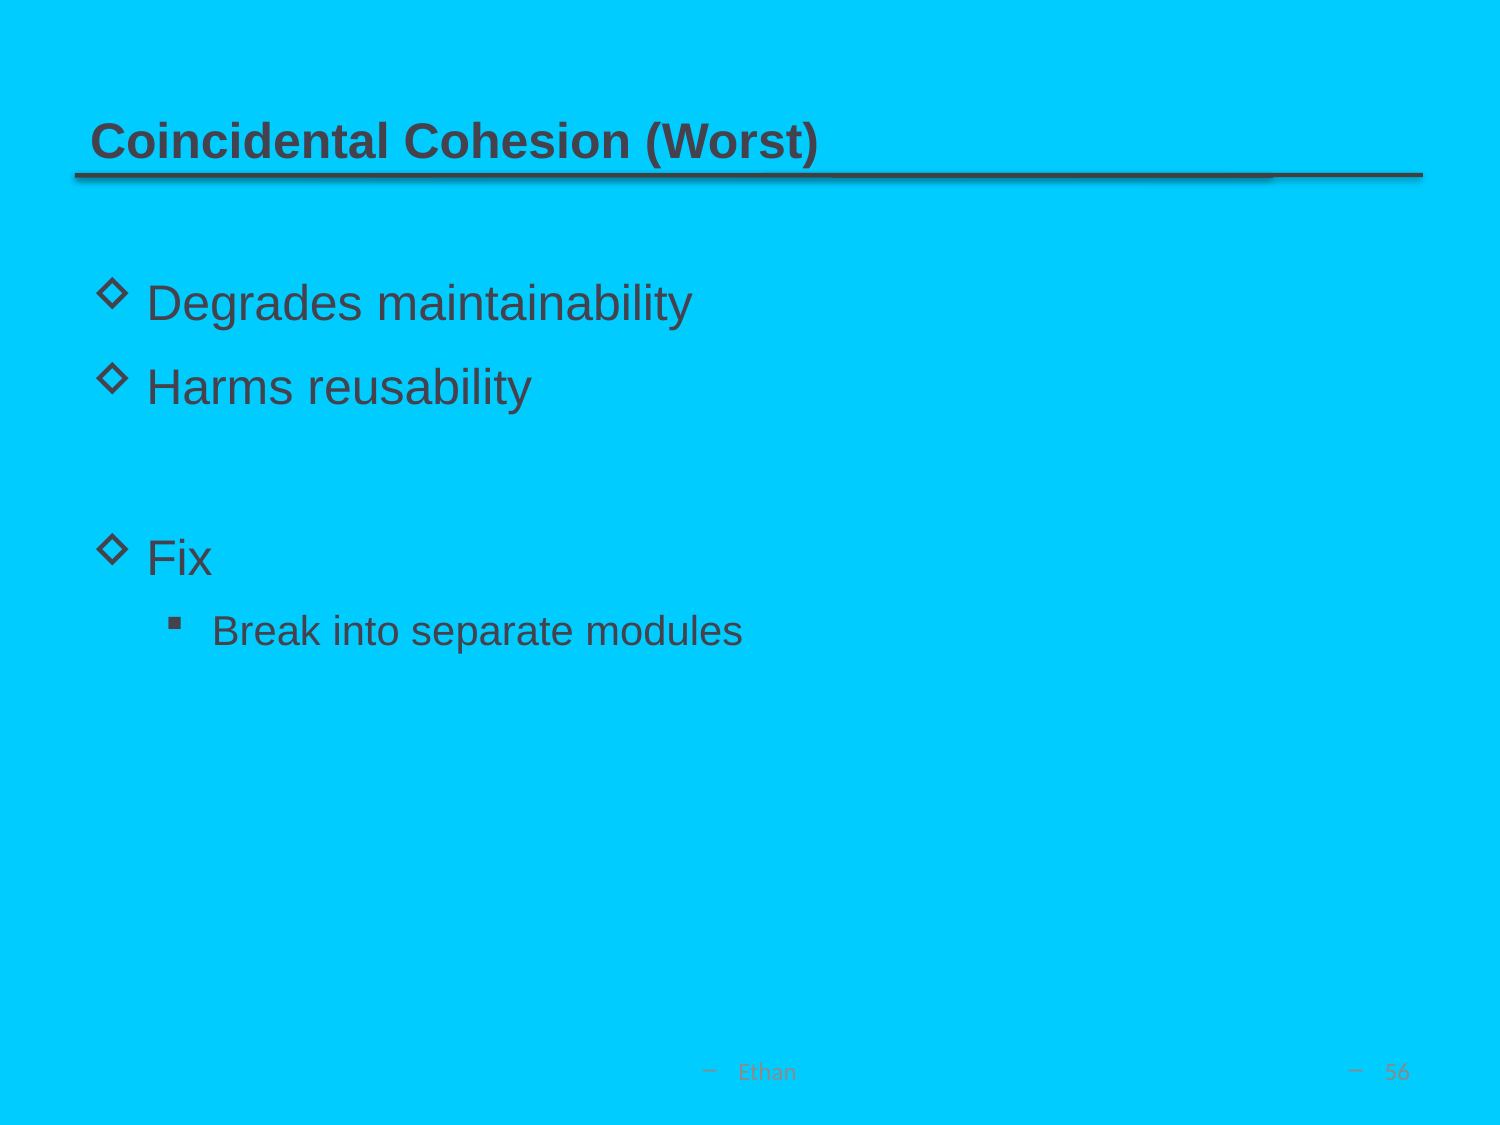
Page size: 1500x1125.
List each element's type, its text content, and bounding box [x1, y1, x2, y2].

slide_number 56 [1074, 1042, 1425, 1103]
list Degrades maintainability Harms reusability Fix Break into separate modules [75, 262, 1425, 1005]
title Coincidental Cohesion (Worst) [75, 45, 1272, 233]
footer Ethan [512, 1042, 988, 1103]
